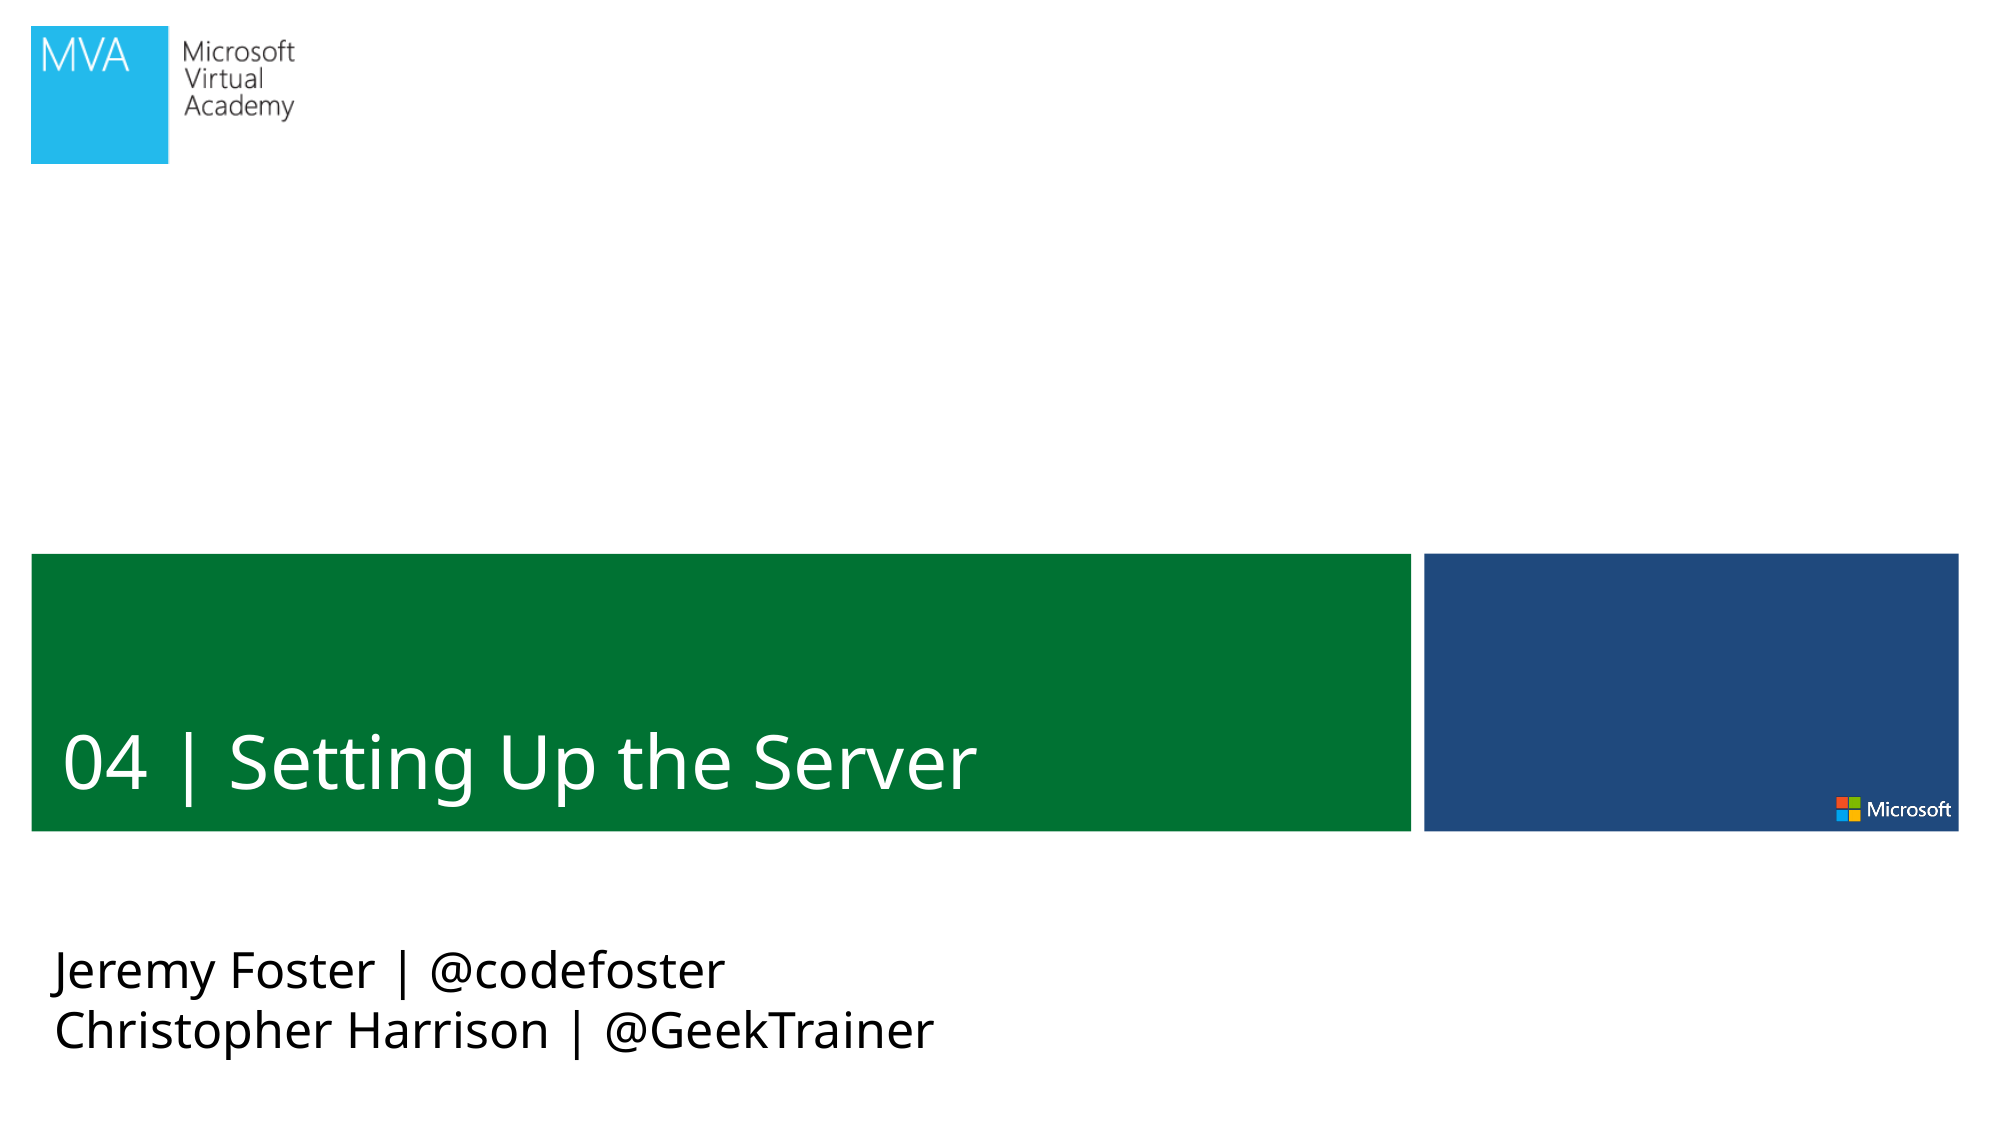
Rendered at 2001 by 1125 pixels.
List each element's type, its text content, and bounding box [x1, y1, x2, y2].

subtitle Jeremy Foster | @codefoster Christopher Harrison | @GeekTrainer [31, 841, 1412, 1082]
picture [1834, 790, 1956, 827]
list 04 | Setting Up the Server [47, 568, 1396, 813]
picture [31, 26, 374, 164]
